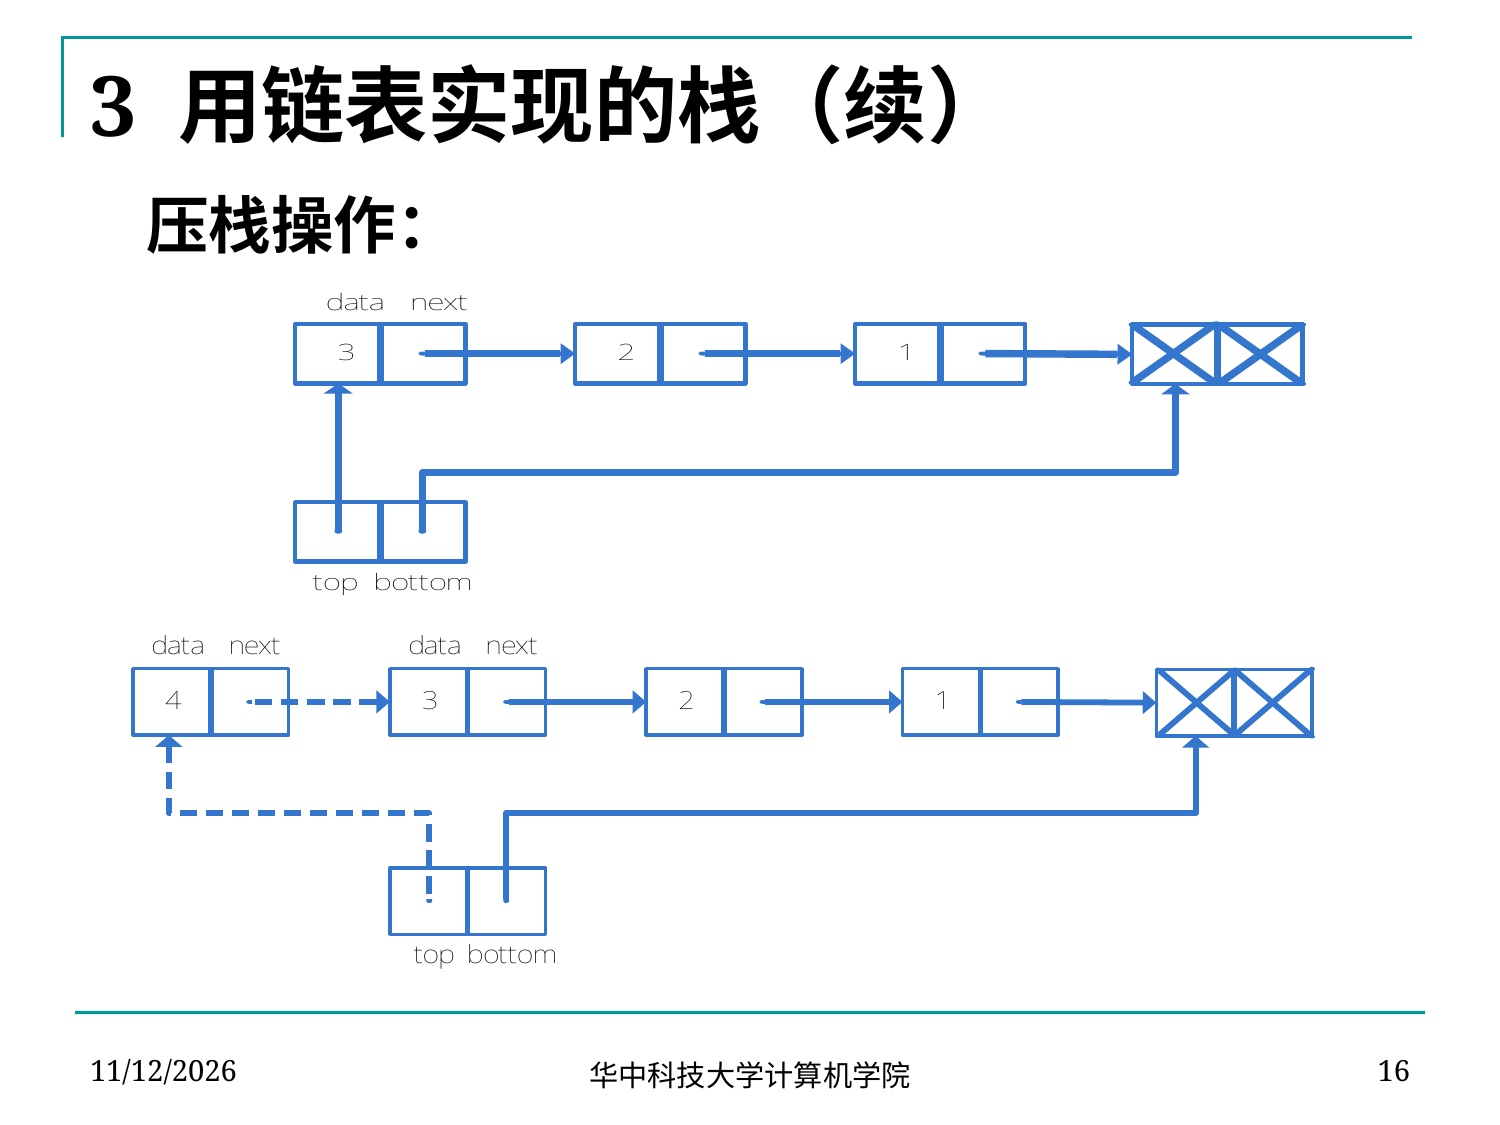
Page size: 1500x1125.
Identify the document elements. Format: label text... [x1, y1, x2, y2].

list 压栈操作： [75, 187, 1425, 275]
slide_number 16 [1074, 1024, 1425, 1100]
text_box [287, 287, 1313, 600]
title 3 用链表实现的栈（续） [75, 45, 1425, 187]
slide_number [75, 1024, 425, 1100]
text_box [74, 628, 1350, 975]
footer 华中科技大学计算机学院 [512, 1025, 988, 1100]
